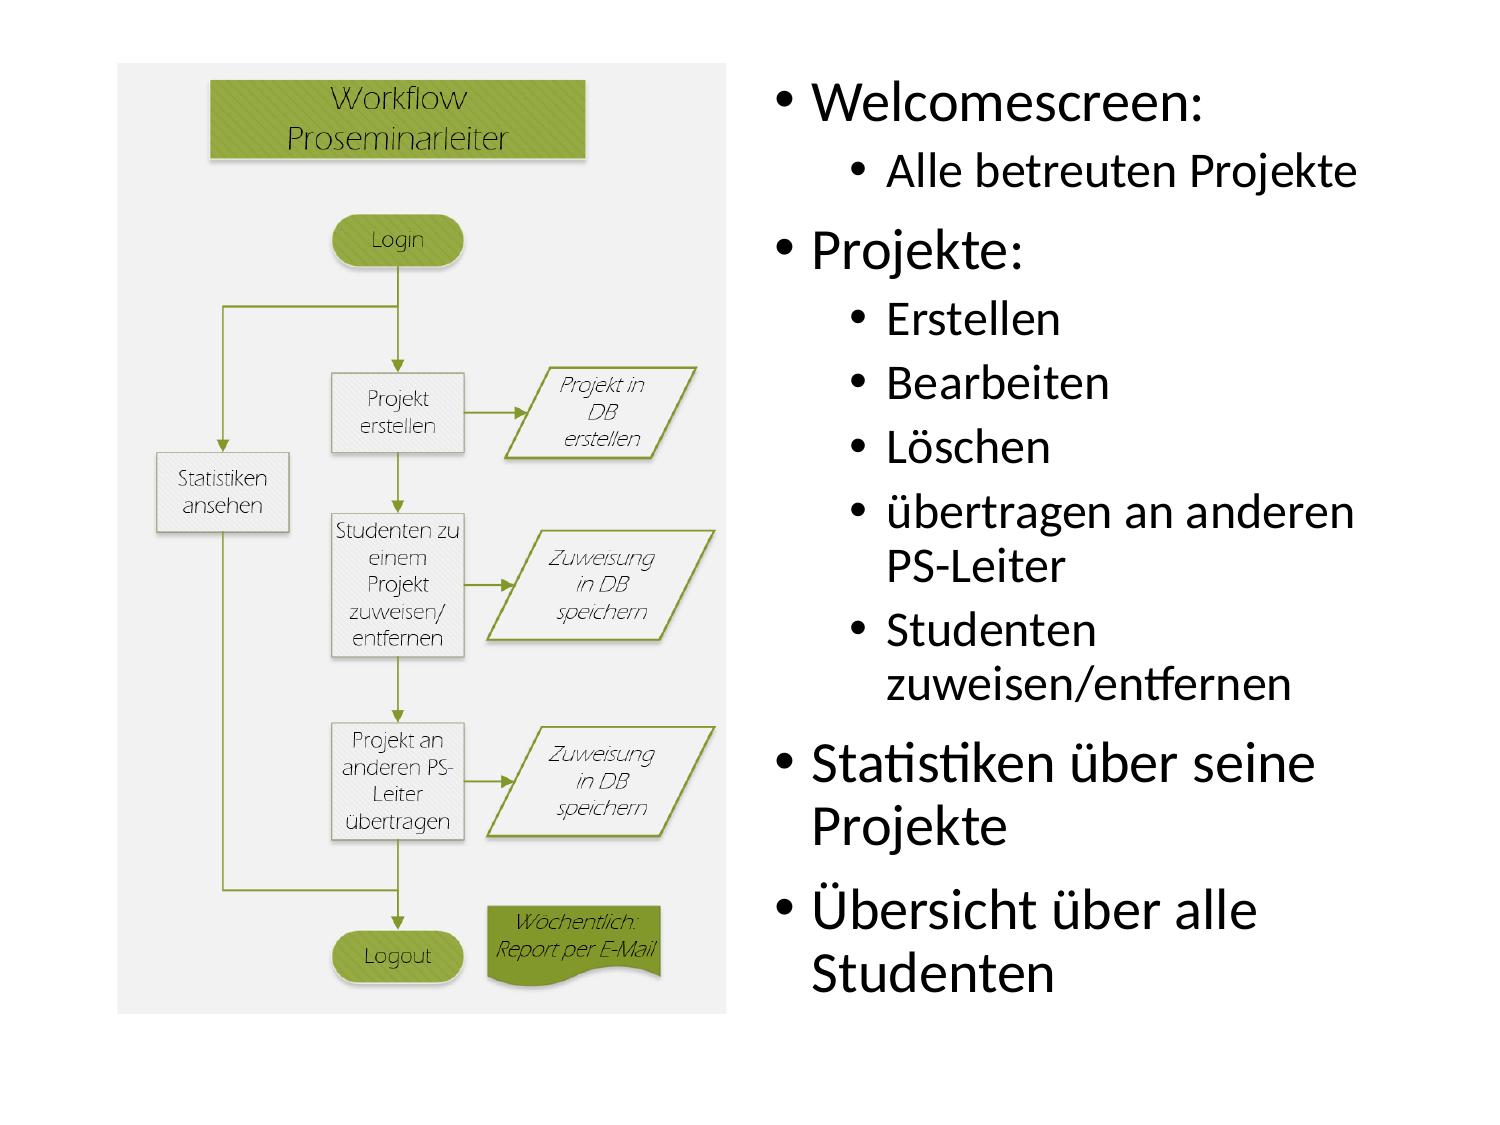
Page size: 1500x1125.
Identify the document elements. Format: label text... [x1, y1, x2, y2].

list Welcomescreen: Alle betreuten Projekte Projekte: Erstellen Bearbeiten Löschen übertragen an anderen PS-Leiter Studenten zuweisen/entfernen Statistiken über seine Projekte Übersicht über alle Studenten [759, 63, 1397, 1014]
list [117, 63, 727, 1014]
